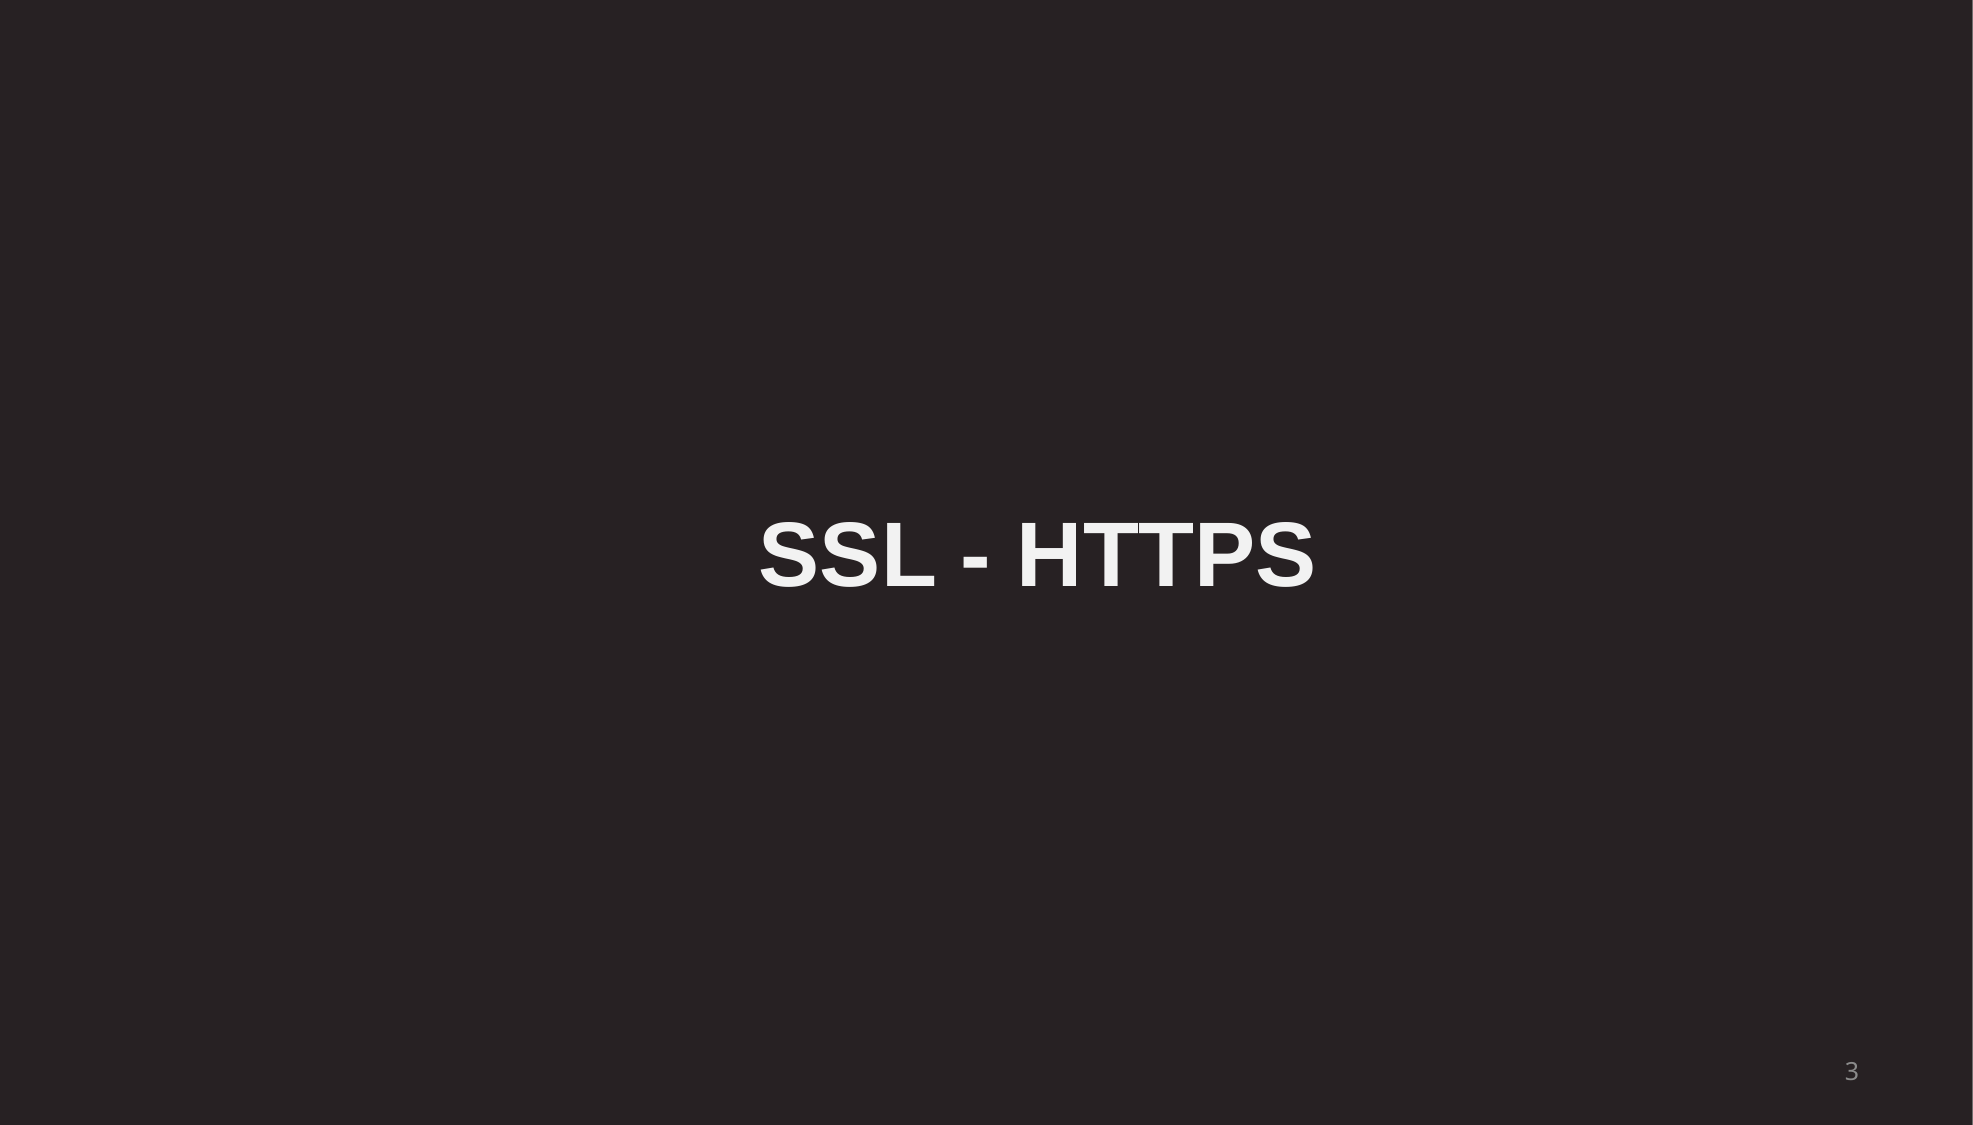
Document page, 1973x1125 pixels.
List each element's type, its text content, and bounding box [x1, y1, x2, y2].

slide_number 3 [1413, 1042, 1874, 1103]
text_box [743, 432, 1572, 614]
